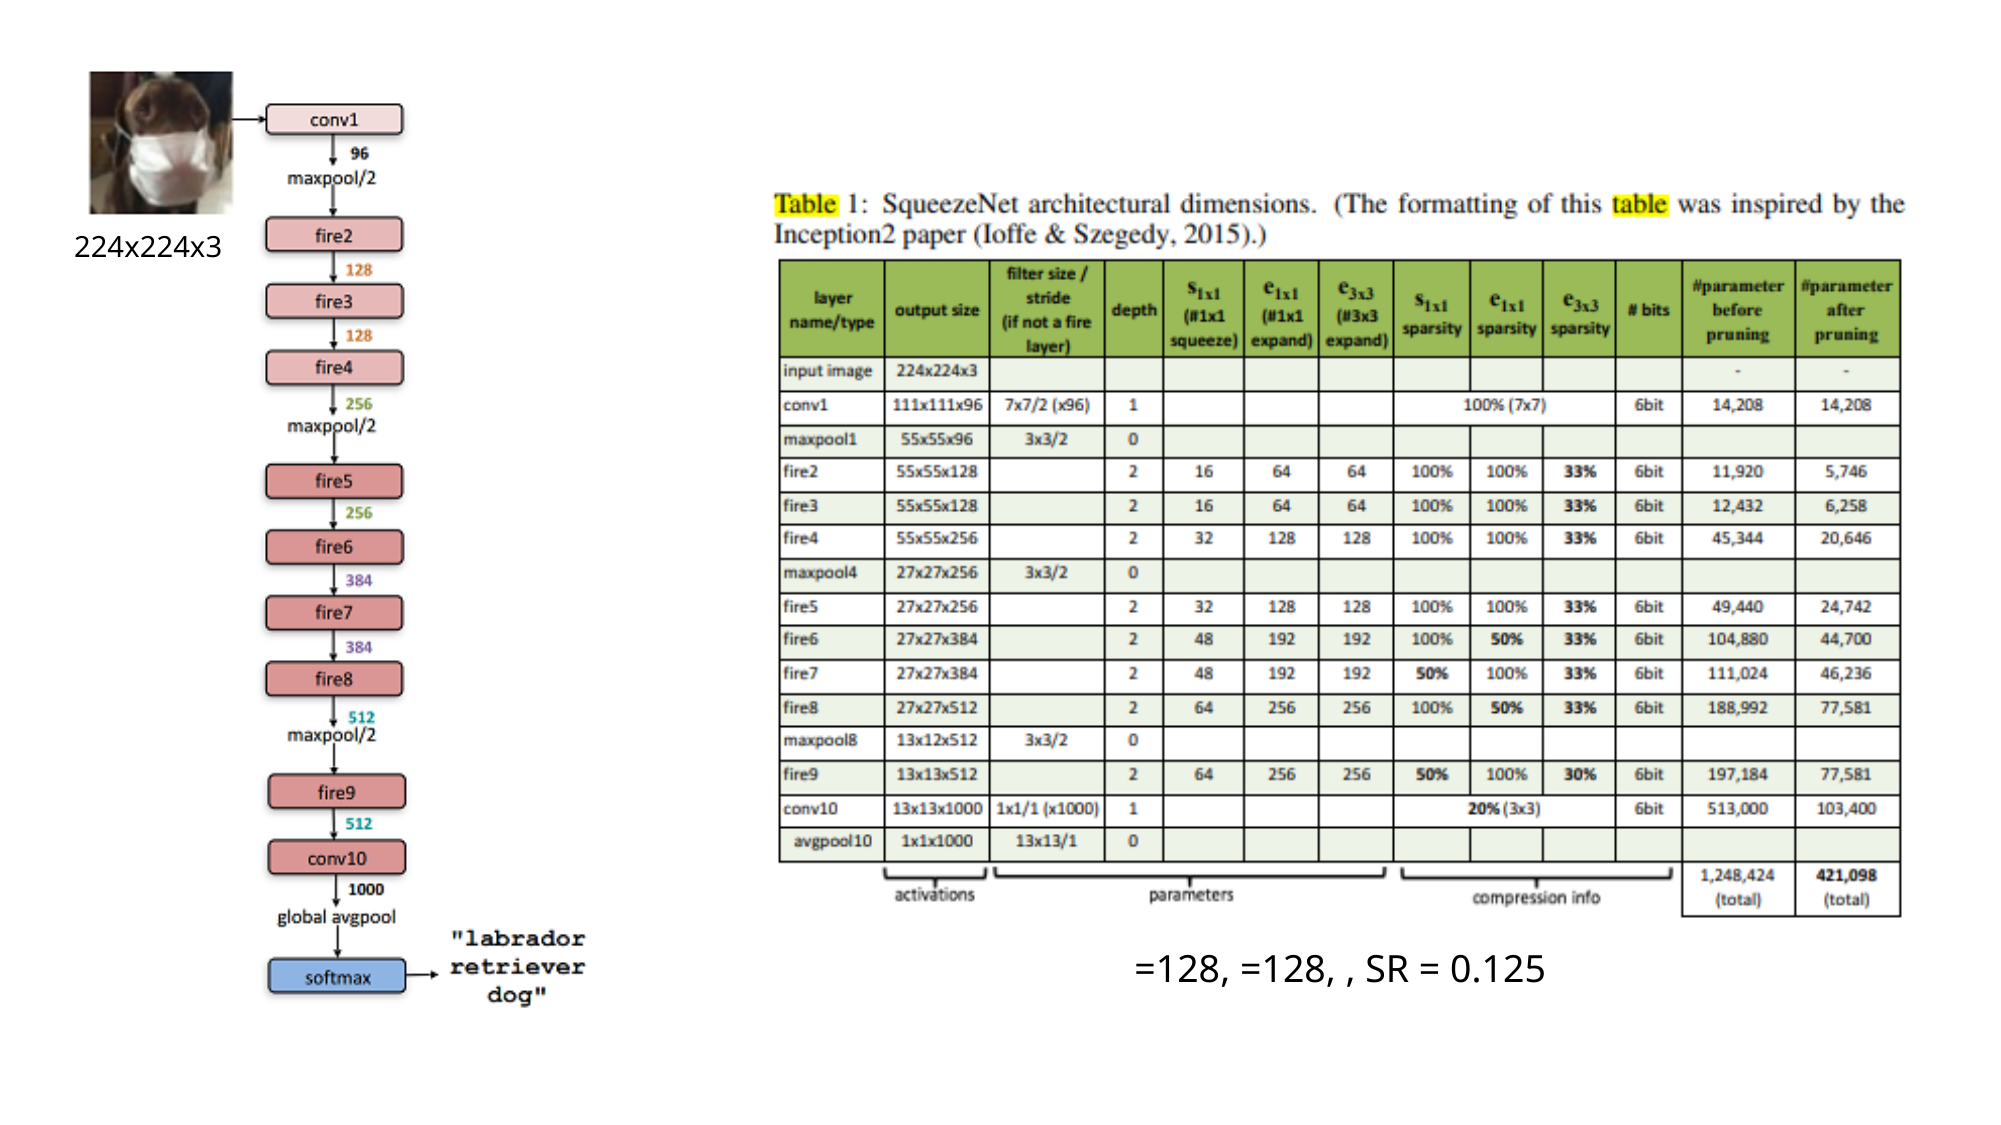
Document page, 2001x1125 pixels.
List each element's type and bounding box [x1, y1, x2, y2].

text_box [62, 57, 634, 1068]
picture [767, 187, 1920, 938]
